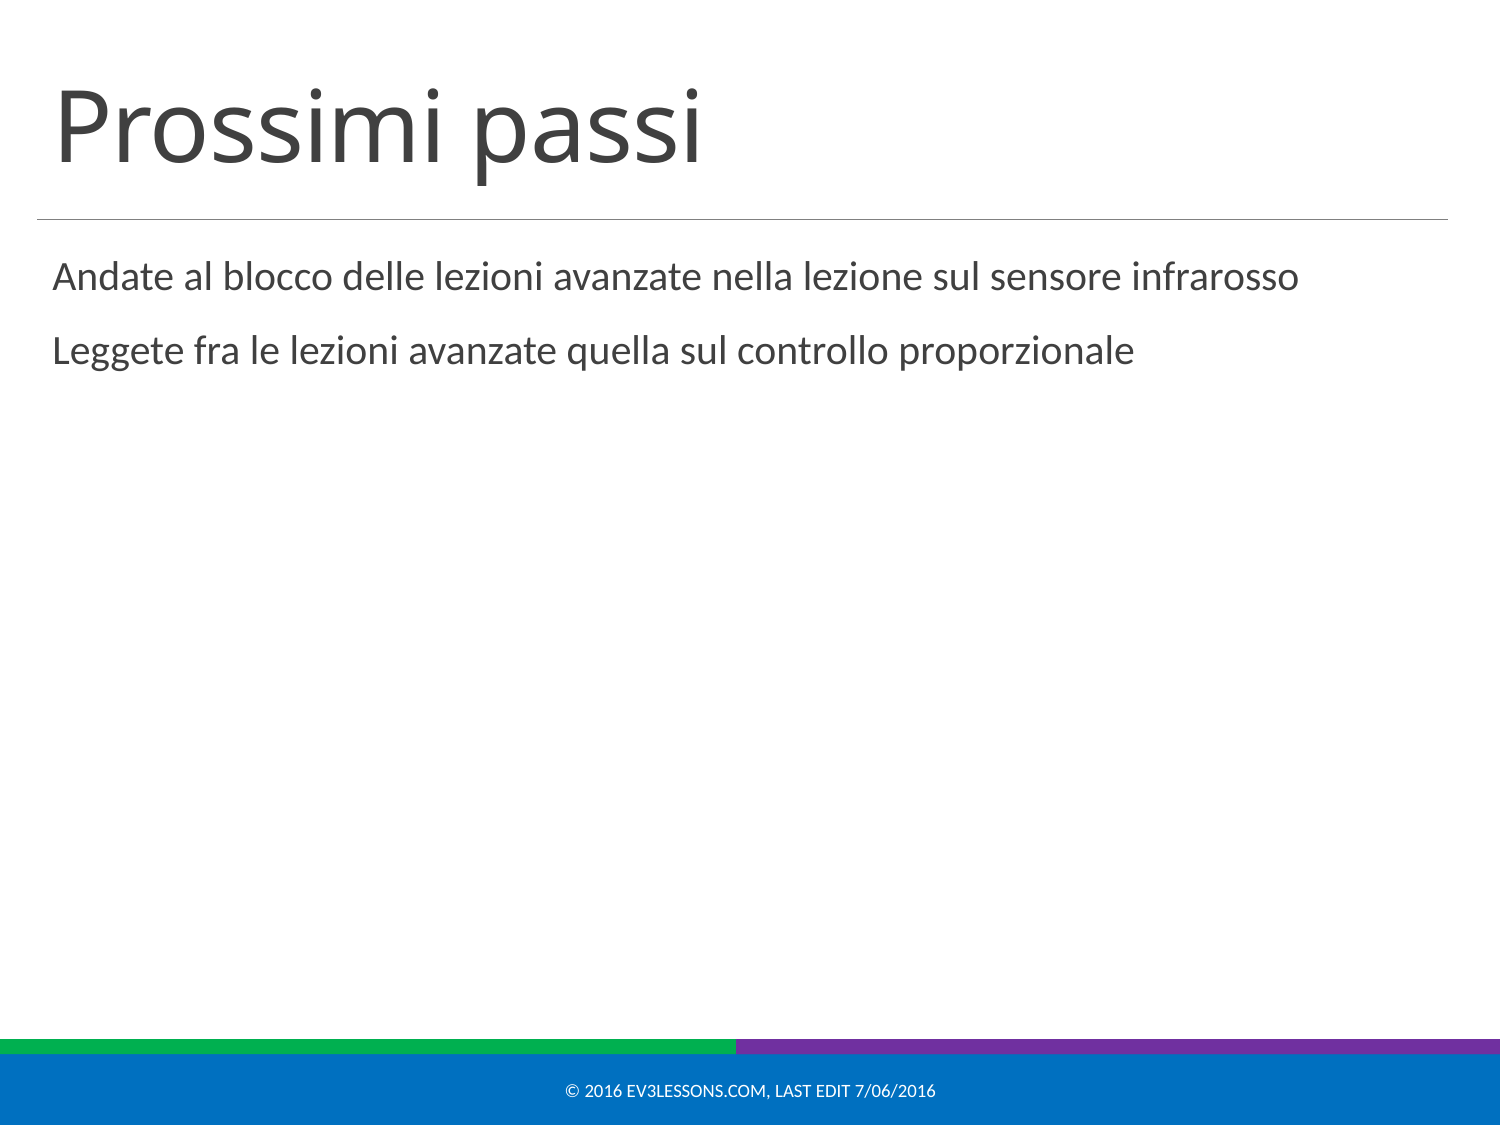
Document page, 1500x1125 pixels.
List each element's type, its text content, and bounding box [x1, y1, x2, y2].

list Andate al blocco delle lezioni avanzate nella lezione sul sensore infrarosso Leggete fra le lezioni avanzate quella sul controllo proporzionale [37, 246, 1448, 1011]
footer © 2016 EV3Lessons.com, Last edit 7/06/2016 [453, 1059, 1047, 1120]
title Prossimi passi [37, 47, 1448, 191]
